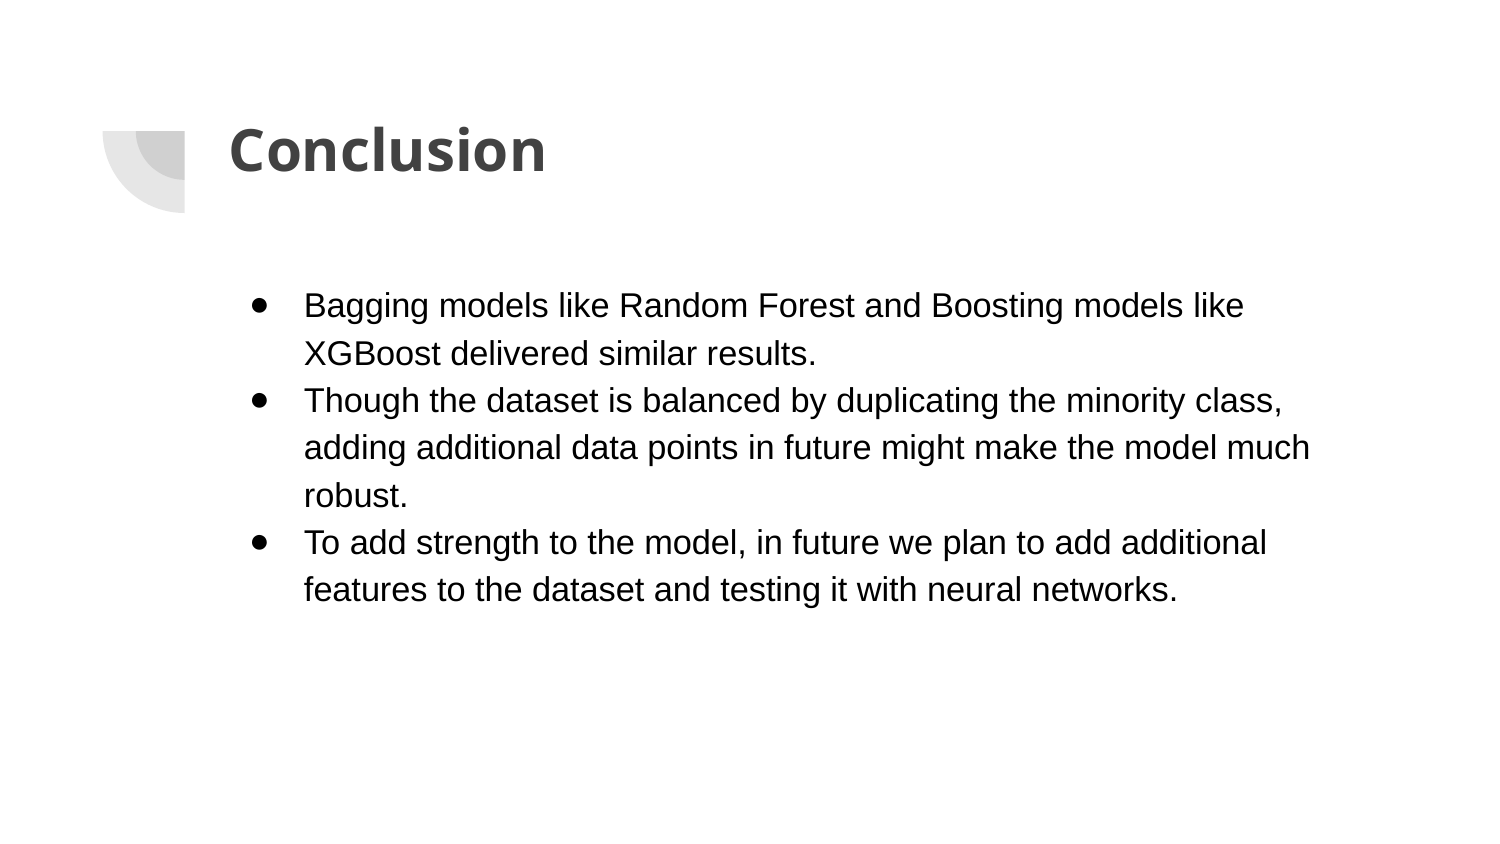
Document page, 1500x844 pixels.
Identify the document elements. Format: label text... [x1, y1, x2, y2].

list Bagging models like Random Forest and Boosting models like XGBoost delivered similar results. Though the dataset is balanced by duplicating the minority class, adding additional data points in future might make the model much robust. To add strength to the model, in future we plan to add additional features to the dataset and testing it with neural networks. [213, 262, 1368, 680]
title Conclusion [213, 98, 1368, 262]
